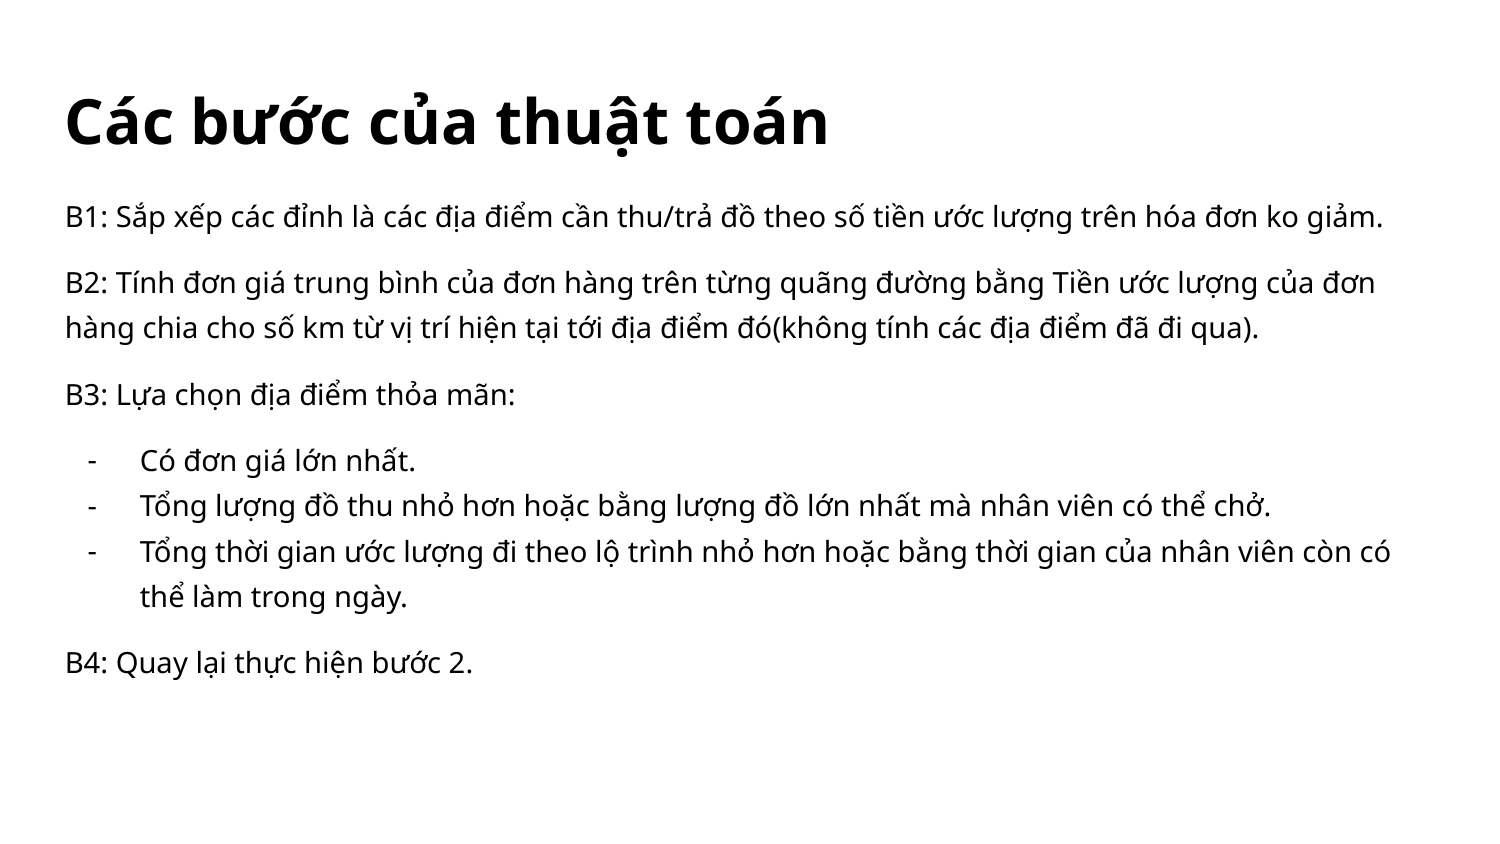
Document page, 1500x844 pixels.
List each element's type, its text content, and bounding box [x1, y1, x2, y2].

text_box B1: Sắp xếp các đỉnh là các địa điểm cần thu/trả đồ theo số tiền ước lượng trên hóa đơn ko giảm. B2: Tính đơn giá trung bình của đơn hàng trên từng quãng đường bằng Tiền ước lượng của đơn hàng chia cho số km từ vị trí hiện tại tới địa điểm đó(không tính các địa điểm đã đi qua). B3: Lựa chọn địa điểm thỏa mãn: Có đơn giá lớn nhất. Tổng lượng đồ thu nhỏ hơn hoặc bằng lượng đồ lớn nhất mà nhân viên có thể chở. Tổng thời gian ước lượng đi theo lộ trình nhỏ hơn hoặc bằng thời gian của nhân viên còn có thể làm trong ngày. B4: Quay lại thực hiện bước 2. [49, 172, 1448, 832]
title Các bước của thuật toán [49, 67, 1448, 172]
